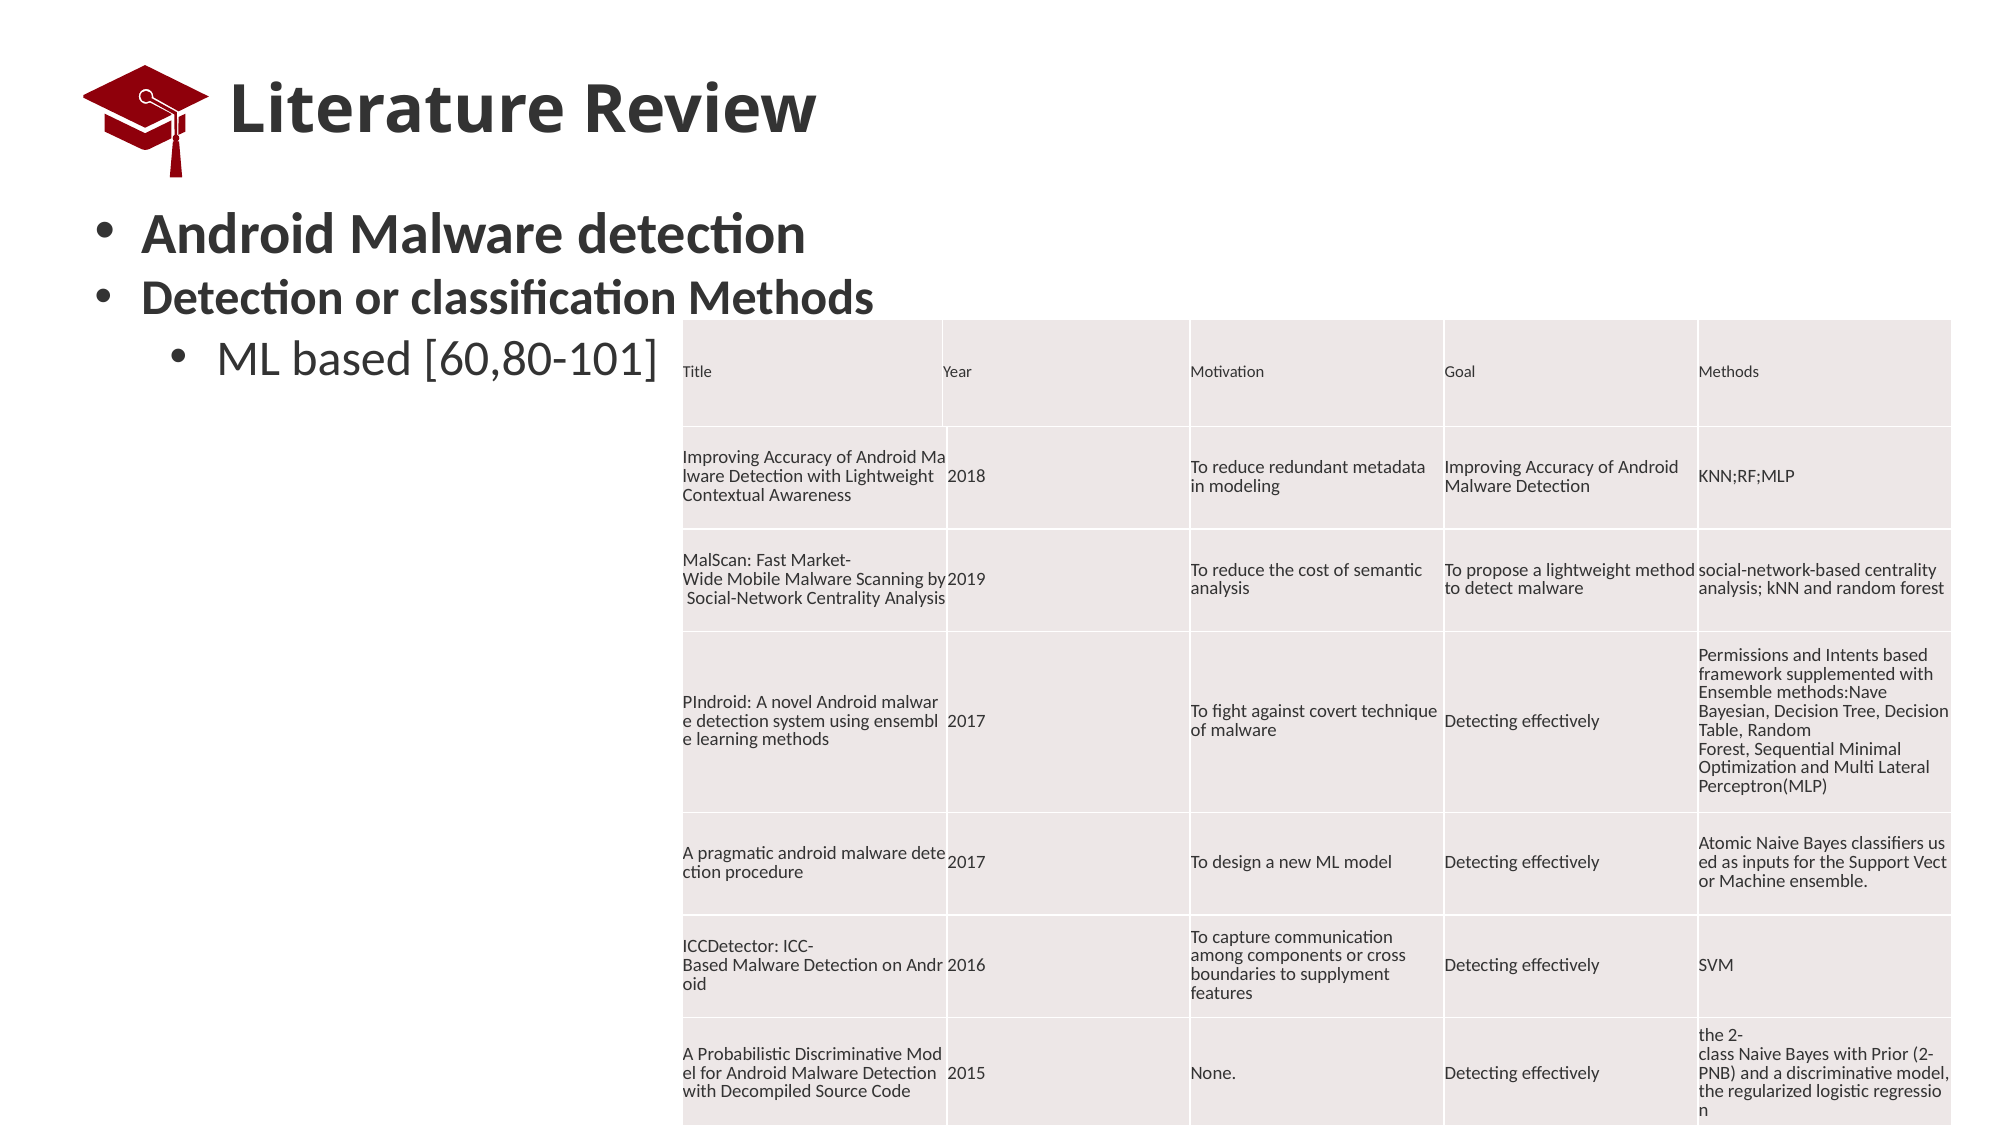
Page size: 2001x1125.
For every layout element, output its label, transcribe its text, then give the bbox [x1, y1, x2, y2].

table_header 2018 [948, 427, 1189, 528]
table_cell To reduce the cost of semantic analysis [1191, 530, 1443, 631]
table_cell 2017 [948, 632, 1189, 812]
table_cell Detecting effectively [1445, 632, 1697, 812]
title Literature Review [213, 55, 1406, 168]
table_cell the 2-class Naive Bayes with Prior (2-PNB) and a discriminative model,the regularized logistic regression [1699, 1018, 1951, 1125]
table_header To reduce redundant metadata in modeling [1191, 427, 1443, 528]
table_cell 2015 [948, 1018, 1189, 1125]
table_header Improving Accuracy of Android Malware Detection [1445, 427, 1697, 528]
table_cell ICCDetector: ICC-Based Malware Detection on Android [683, 916, 946, 1017]
table_cell Permissions and Intents based framework supplemented with Ensemble methods:Nave Bayesian, Decision Tree, Decision Table, Random Forest, Sequential Minimal Optimization and Multi Lateral Perceptron(MLP) [1699, 632, 1951, 812]
table_cell To fight against covert technique of malware [1191, 632, 1443, 812]
table_header Year [943, 320, 1189, 426]
text_box Android Malware detection Detection or classification Methods ML based [60,80-101] [79, 187, 1692, 453]
table_cell A Probabilistic Discriminative Model for Android Malware Detection with Decompiled Source Code [683, 1018, 946, 1125]
table_header Improving Accuracy of Android Malware Detection with Lightweight Contextual Awareness [683, 427, 946, 528]
table_cell To propose a lightweight method to detect malware [1445, 530, 1697, 631]
table_header Goal [1445, 320, 1697, 426]
table_header Motivation [1191, 320, 1443, 426]
table_cell To design a new ML model [1191, 813, 1443, 914]
table_cell A pragmatic android malware detection procedure [683, 813, 946, 914]
table_cell 2017 [948, 813, 1189, 914]
table_header Title [683, 320, 942, 426]
table_cell social-network-based centrality analysis; kNN and random forest [1699, 530, 1951, 631]
table_cell Detecting effectively [1445, 813, 1697, 914]
table_cell None. [1191, 1018, 1443, 1125]
table_header KNN;RF;MLP [1699, 427, 1951, 528]
table_cell SVM [1699, 916, 1951, 1017]
table_cell Detecting effectively [1445, 916, 1697, 1017]
table_cell 2016 [948, 916, 1189, 1017]
table_header Methods [1699, 320, 1951, 426]
table_cell Detecting effectively [1445, 1018, 1697, 1125]
table_cell To capture communication among components or cross boundaries to supplyment features [1191, 916, 1443, 1017]
table_cell PIndroid: A novel Android malware detection system using ensemble learning methods [683, 632, 946, 812]
table_cell MalScan: Fast Market-Wide Mobile Malware Scanning by Social-Network Centrality Analysis [683, 530, 946, 631]
table_cell Atomic Naive Bayes classifiers used as inputs for the Support Vector Machine ensemble. [1699, 813, 1951, 914]
table_cell 2019 [948, 530, 1189, 631]
